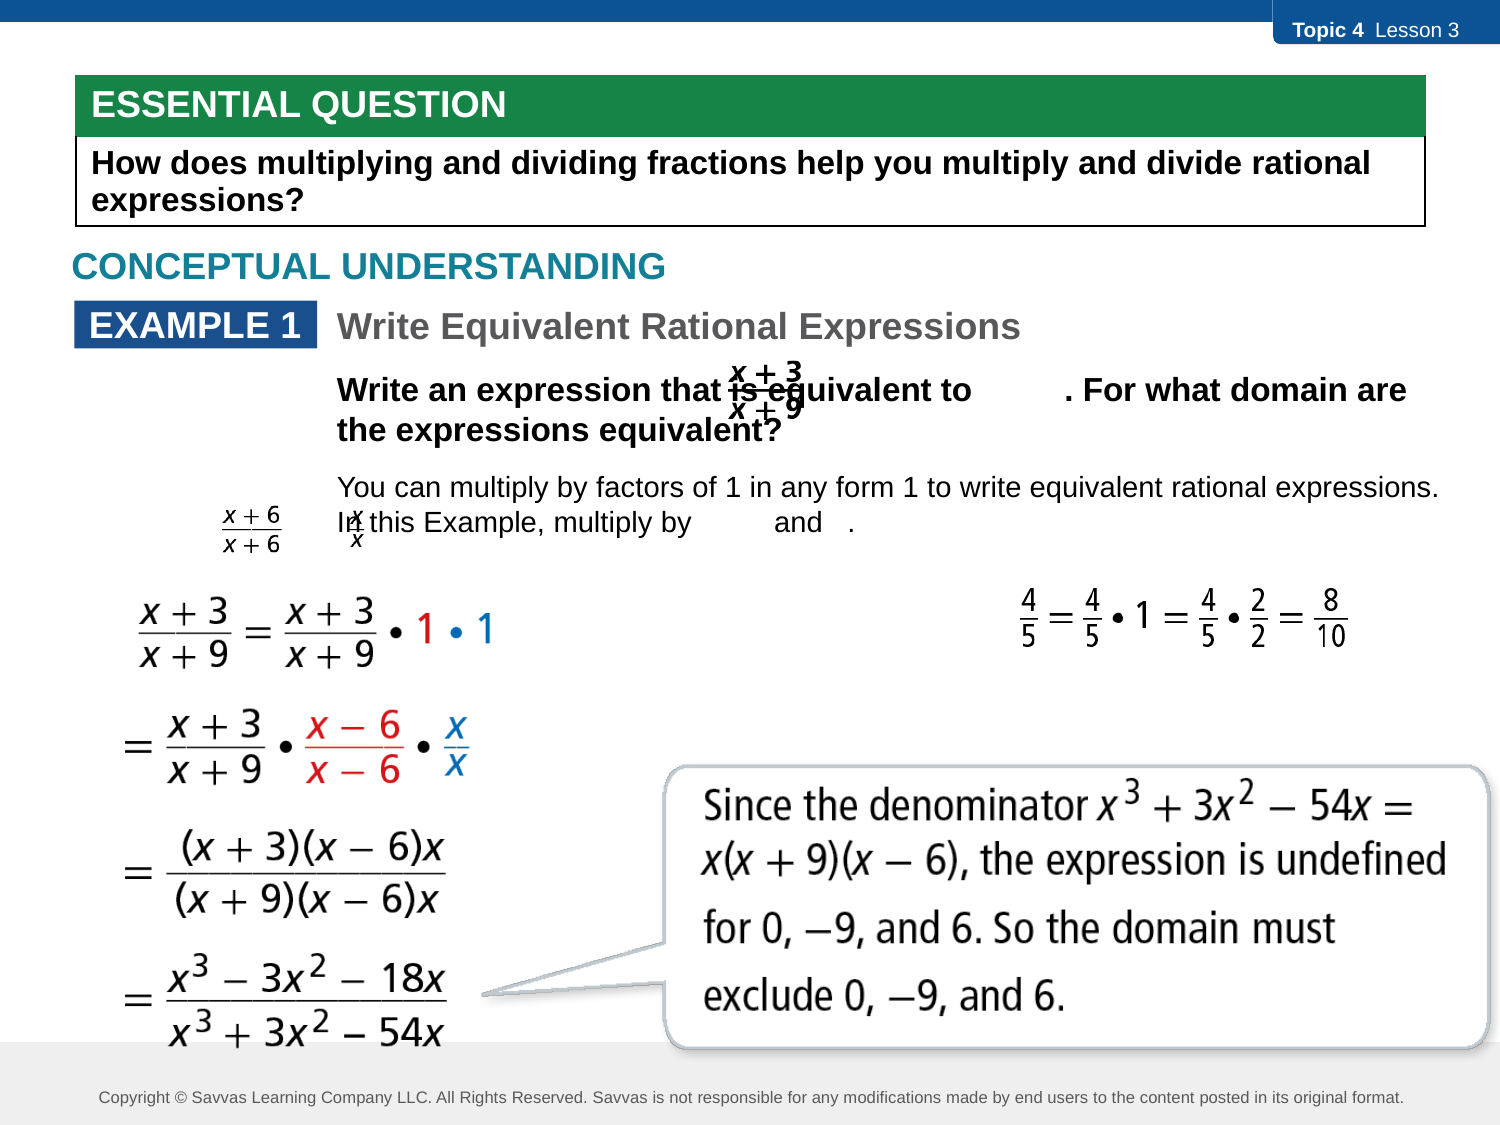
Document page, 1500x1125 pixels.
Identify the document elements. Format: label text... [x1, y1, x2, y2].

text_box Example 1 [72, 298, 319, 350]
table_cell How does multiplying and dividing fractions help you multiply and divide rational expressions? [77, 137, 1424, 225]
picture [205, 485, 293, 578]
picture [1005, 583, 1367, 660]
table_header Essential Question [77, 77, 1424, 136]
text_box Write Equivalent Rational Expressions Write an expression that is equivalent to . For what domain are the expressions equivalent? You can multiply by factors of 1 in any form 1 to write equivalent rational expressions. In this Example, multiply by and . [58, 294, 1468, 546]
picture [86, 580, 1500, 1089]
text_box CONCEPTUAL UNDERSTANDING [56, 234, 1425, 295]
picture [671, 326, 834, 437]
picture [328, 485, 377, 578]
